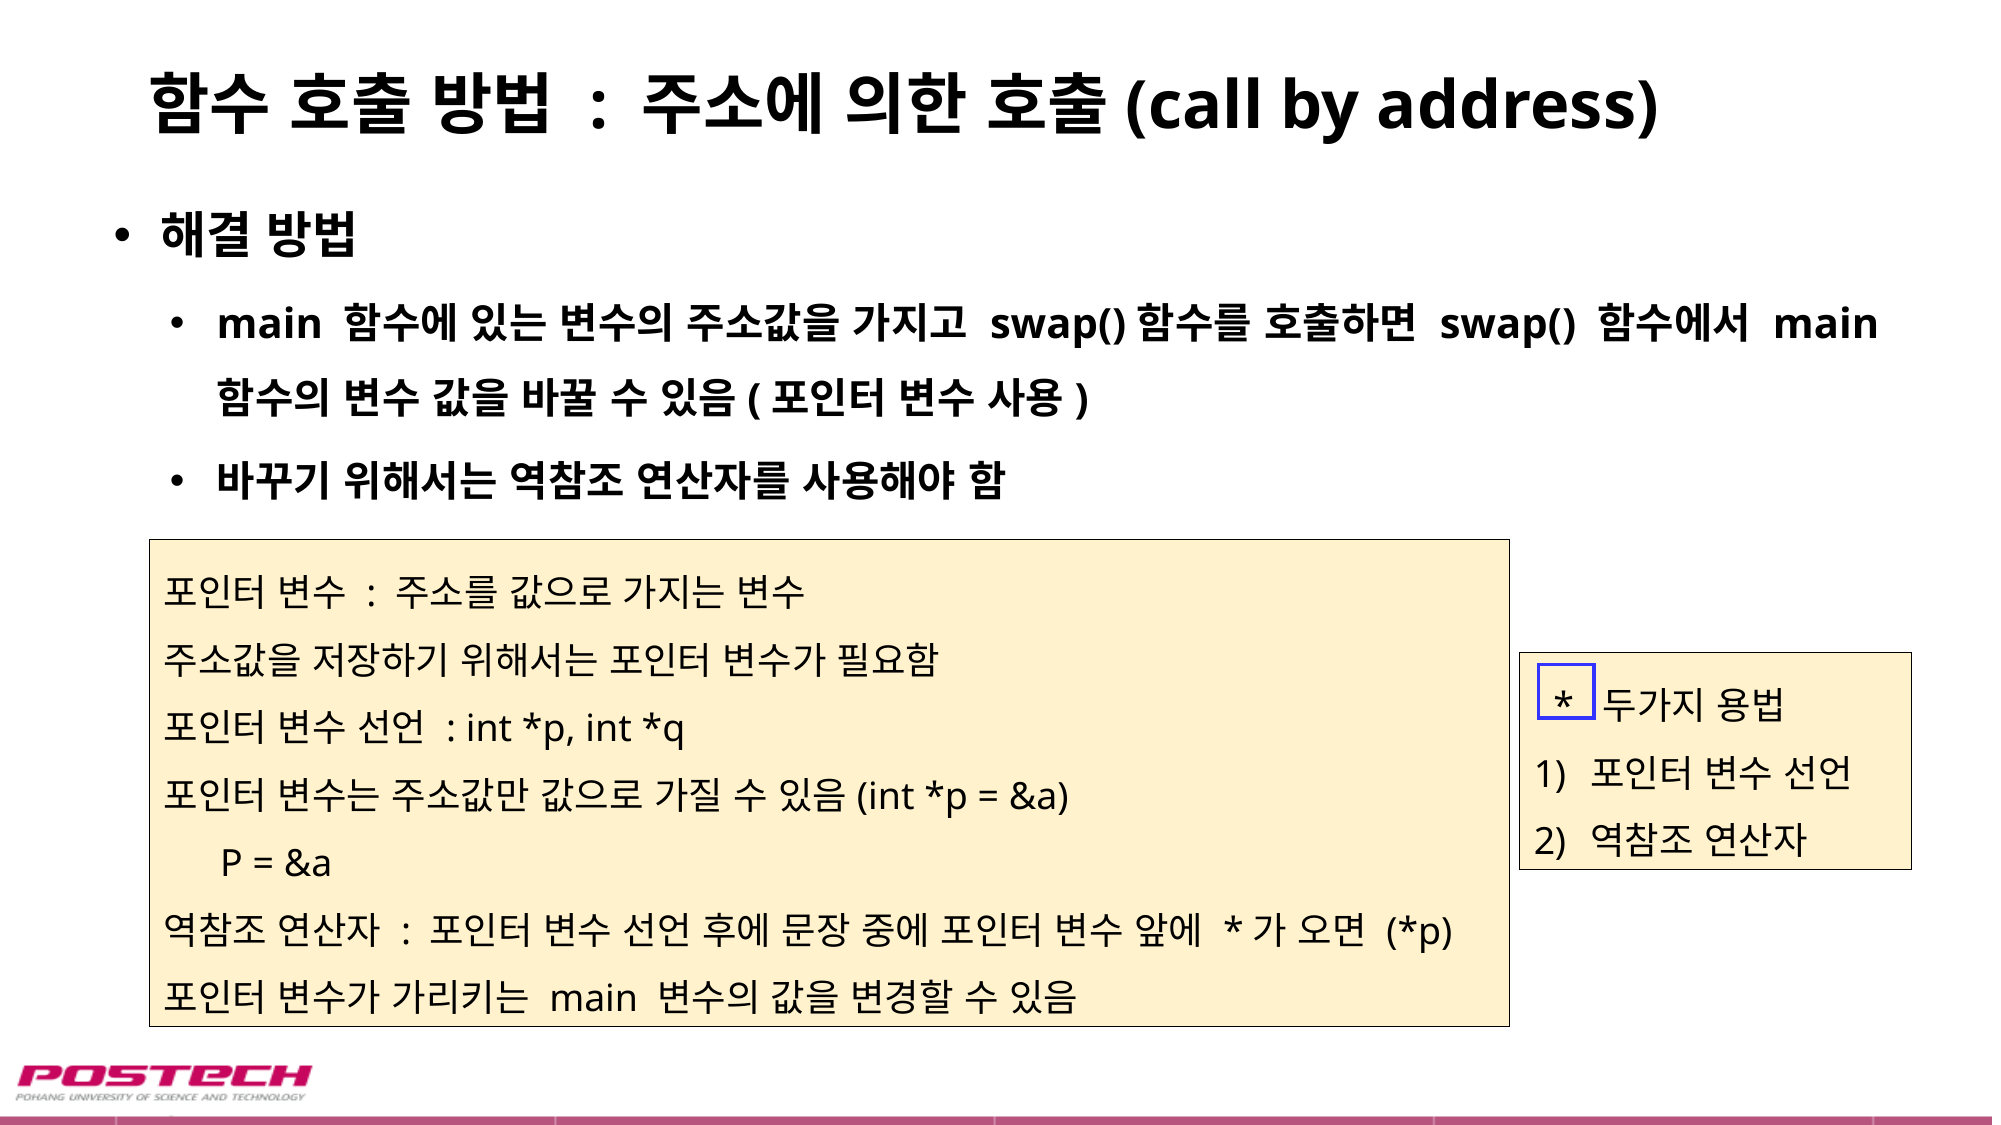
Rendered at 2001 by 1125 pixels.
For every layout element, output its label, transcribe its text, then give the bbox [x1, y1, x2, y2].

picture [0, 1115, 1992, 1125]
text_box * 두가지 용법 포인터 변수 선언 역참조 연산자 [1519, 652, 1912, 870]
title 함수 호출 방법 : 주소에 의한 호출(call by address) [98, 46, 1890, 166]
text_box 포인터 변수 : 주소를 값으로 가지는 변수 주소값을 저장하기 위해서는 포인터 변수가 필요함 포인터 변수 선언 : int *p, int *q 포인터 변수는 주소값만 값으로 가질 수 있음(int *p = &a) P = &a 역참조 연산자 : 포인터 변수 선언 후에 문장 중에 포인터 변수 앞에 *가 오면 (*p) 포인터 변수가 가리키는 main 변수의 값을 변경할 수 있음 [149, 539, 1510, 1027]
text_box [1537, 663, 1595, 719]
picture [0, 1047, 320, 1105]
list 해결 방법 main 함수에 있는 변수의 주소값을 가지고 swap()함수를 호출하면 swap() 함수에서 main 함수의 변수 값을 바꿀 수 있음(포인터 변수 사용) 바꾸기 위해서는 역참조 연산자를 사용해야 함 [98, 166, 1953, 556]
